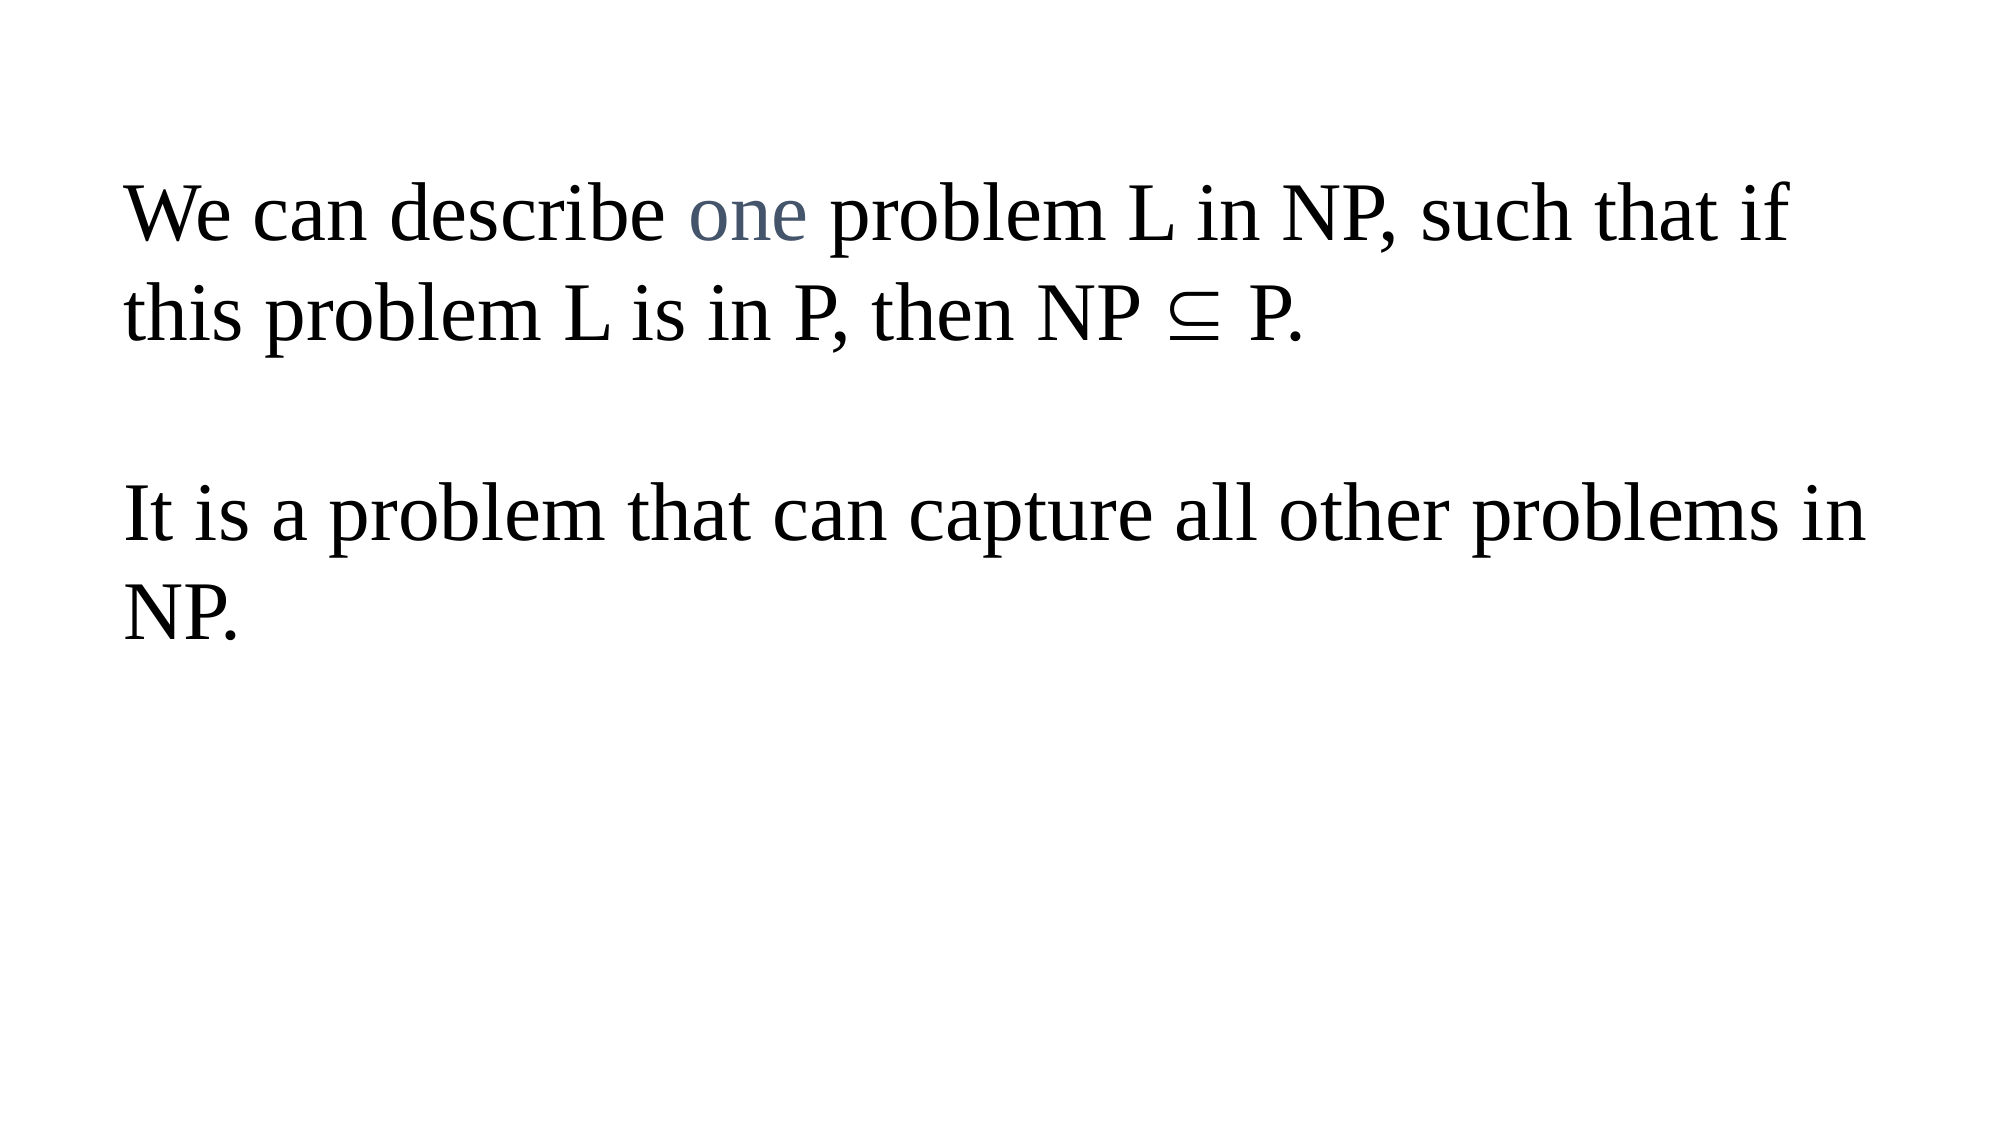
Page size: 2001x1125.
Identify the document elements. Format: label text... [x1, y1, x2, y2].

text_box We can describe one problem L in NP, such that if this problem L is in P, then NP  P. It is a problem that can capture all other problems in NP. [108, 149, 1892, 665]
